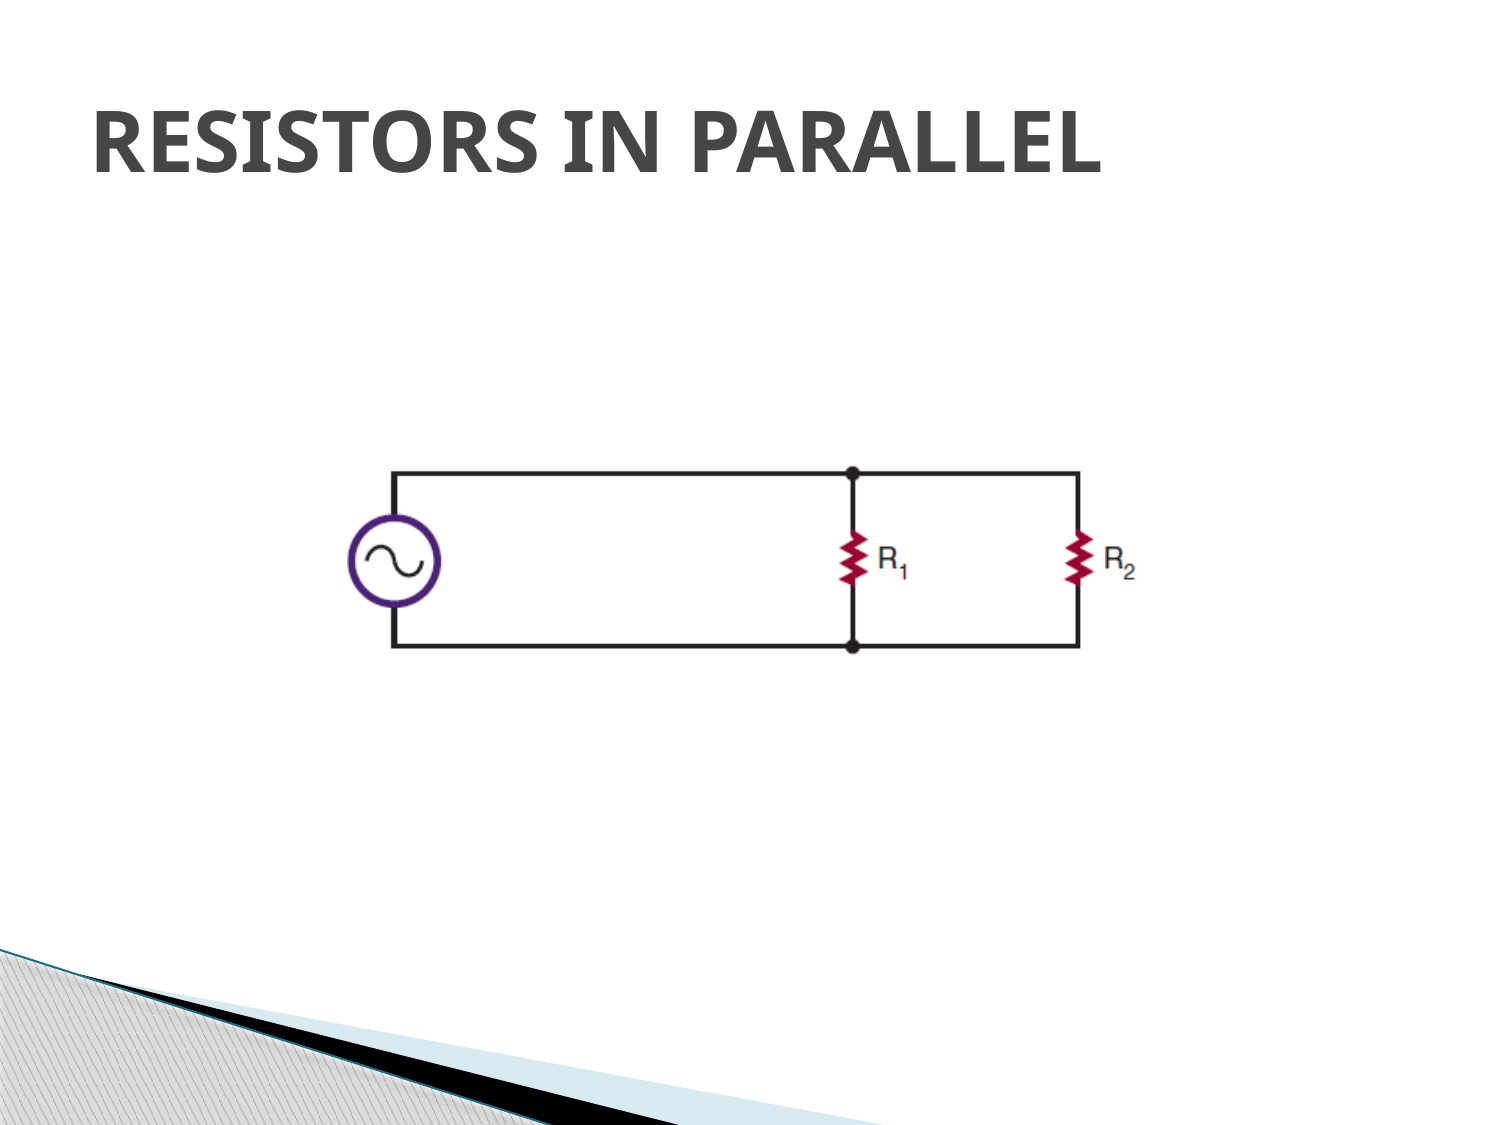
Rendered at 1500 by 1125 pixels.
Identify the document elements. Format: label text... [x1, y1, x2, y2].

picture [320, 437, 1180, 688]
title RESISTORS IN PARALLEL [75, 45, 1425, 233]
